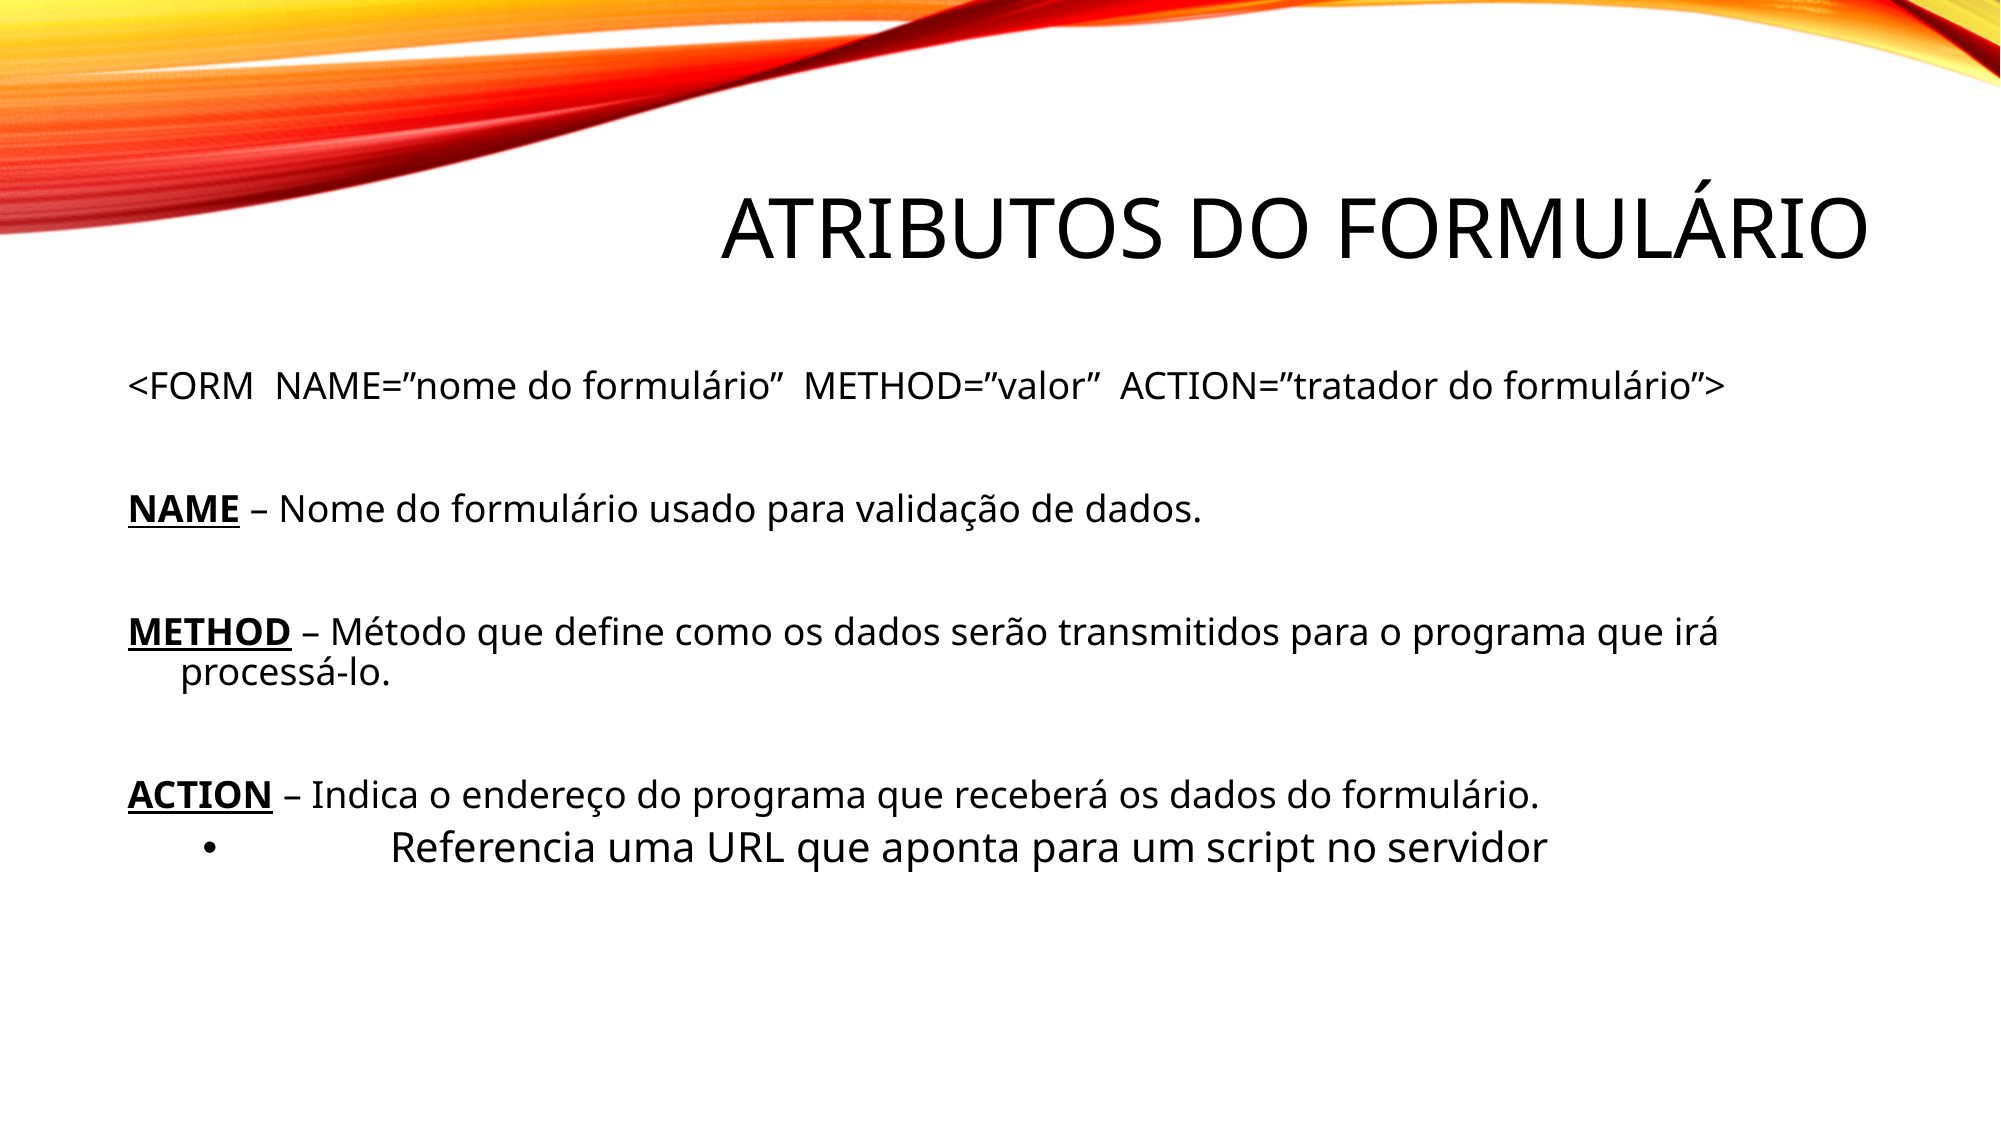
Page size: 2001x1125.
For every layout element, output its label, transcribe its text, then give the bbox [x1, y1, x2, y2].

list <FORM NAME=”nome do formulário” METHOD=”valor” ACTION=”tratador do formulário”> NAME – Nome do formulário usado para validação de dados. METHOD – Método que define como os dados serão transmitidos para o programa que irá processá-lo. ACTION – Indica o endereço do programa que receberá os dados do formulário. Referencia uma URL que aponta para um script no servidor [112, 360, 1888, 1021]
picture [0, 0, 2000, 237]
title Atributos do formulário [474, 125, 1888, 338]
